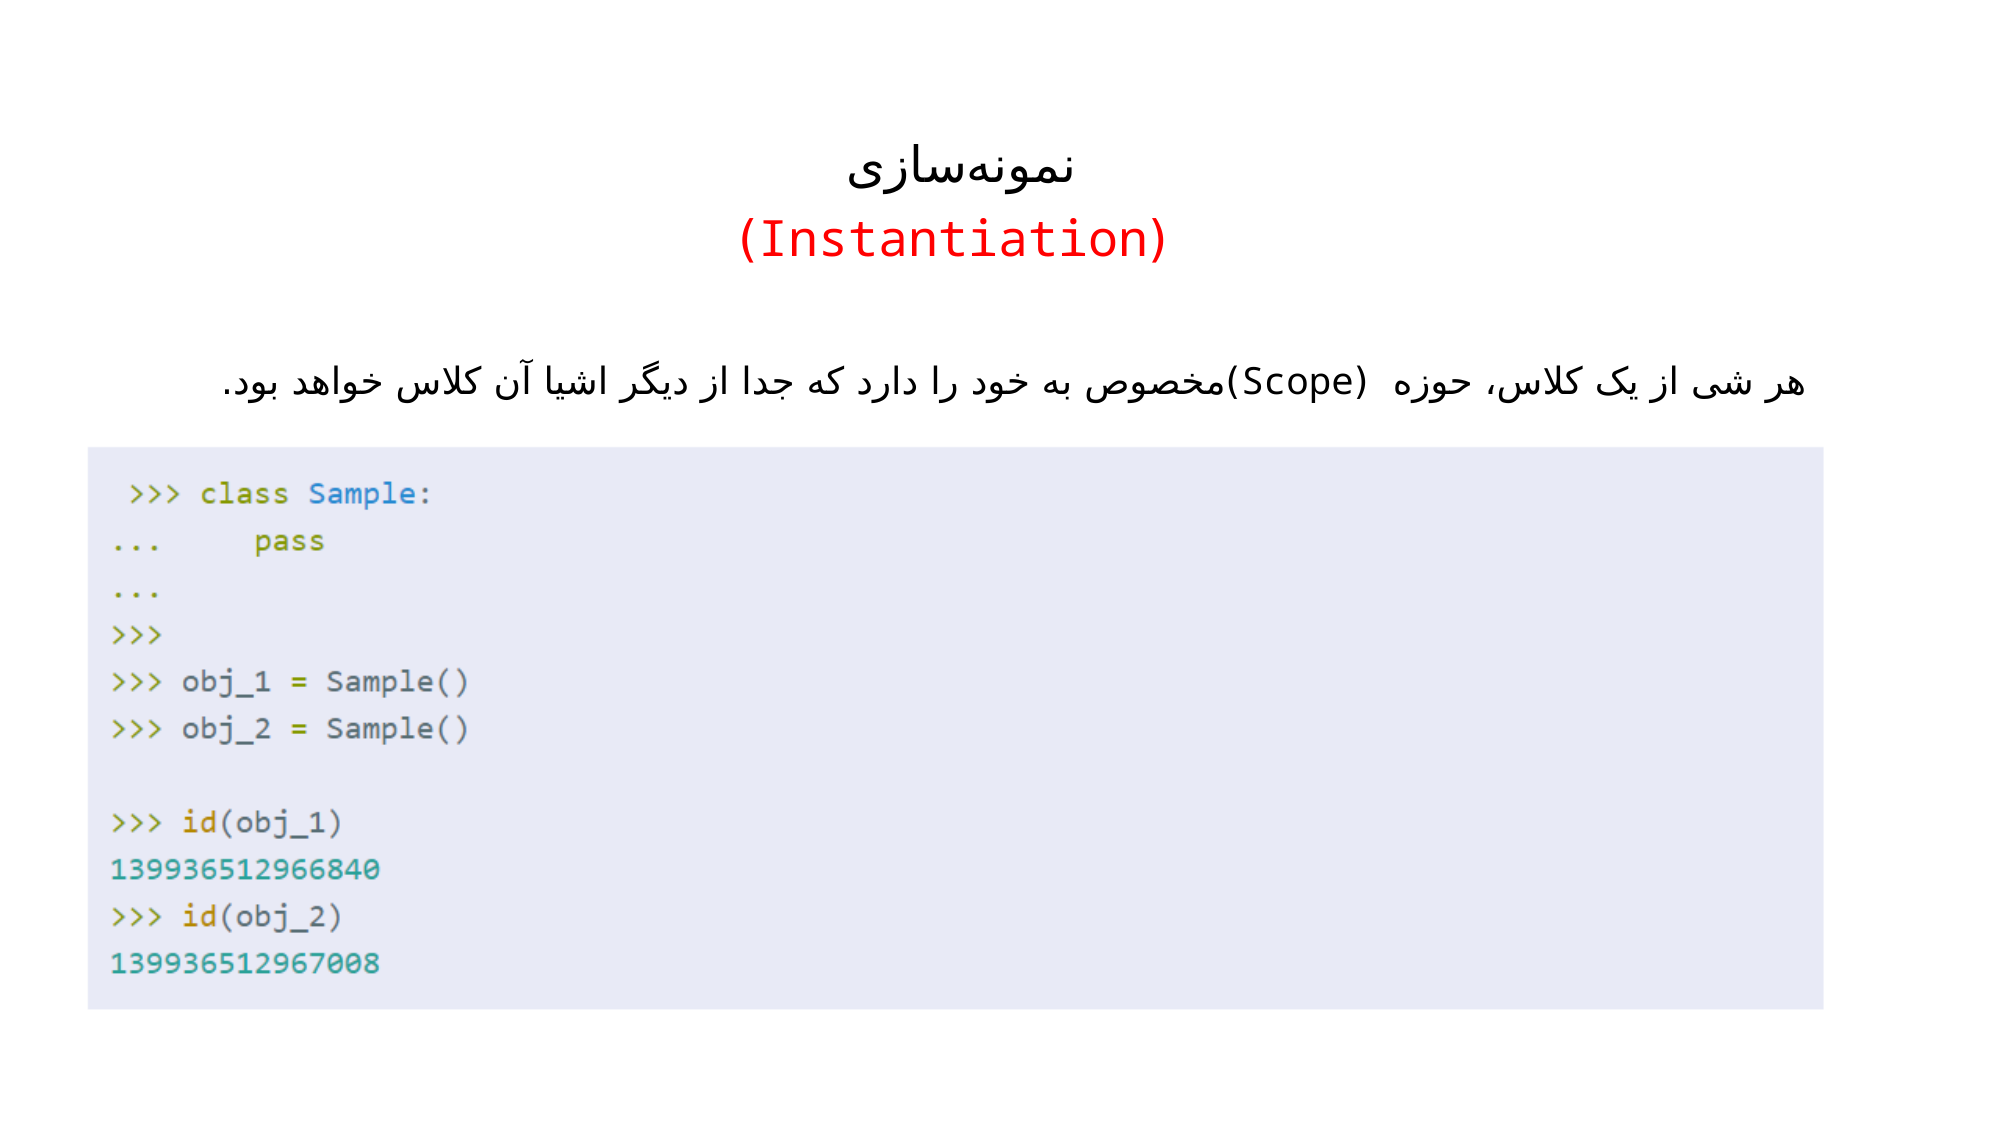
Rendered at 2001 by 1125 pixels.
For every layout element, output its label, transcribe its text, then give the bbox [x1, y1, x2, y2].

subtitle نمونه‌سازی (Instantiation) [211, 131, 1712, 251]
picture [71, 438, 1852, 1030]
text_box هر شی از یک کلاس، حوزه (Scope)مخصوص به خود را دارد که جدا از دیگر اشیا آن کلاس خواهد بود. [194, 349, 1822, 409]
